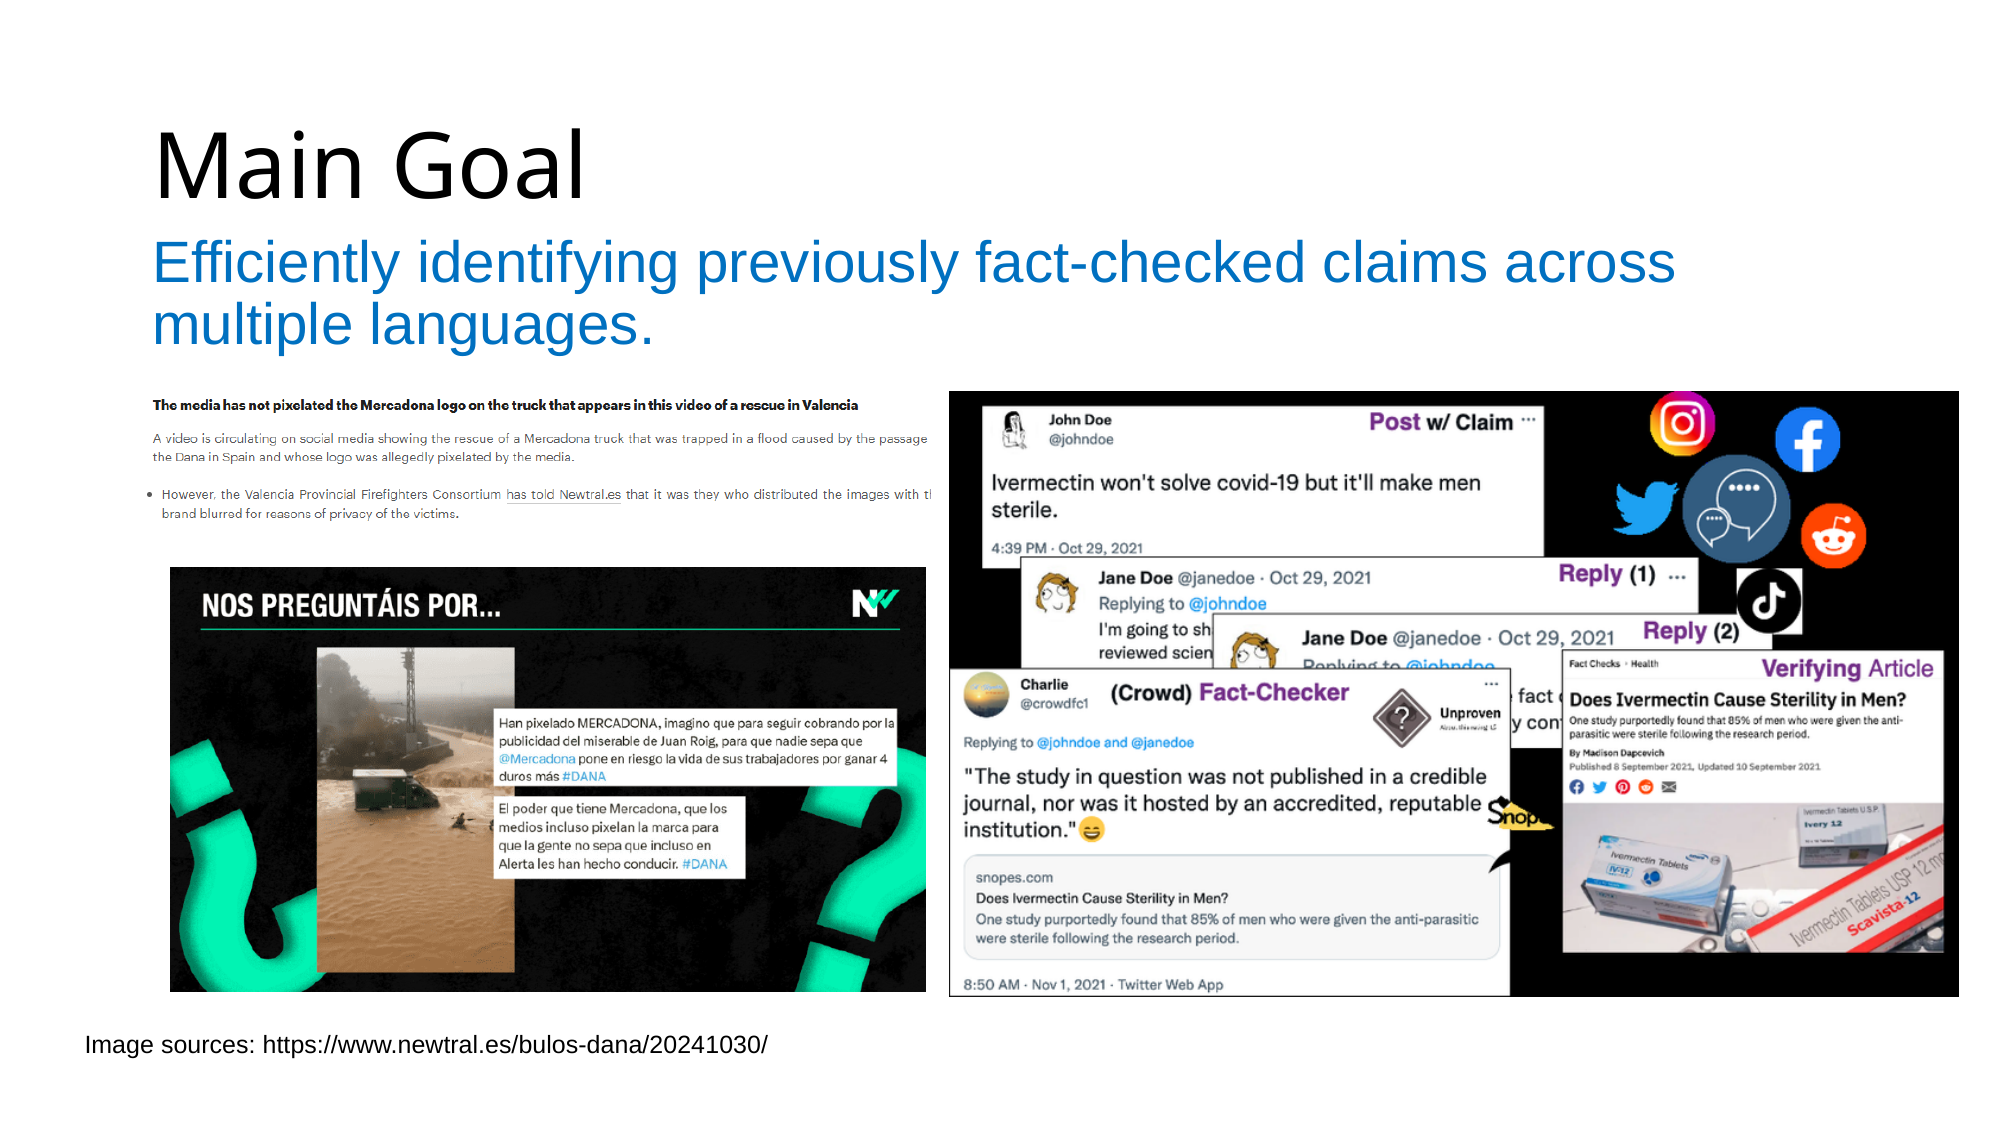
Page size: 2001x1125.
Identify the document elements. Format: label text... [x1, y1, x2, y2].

title Main Goal [137, 59, 1863, 224]
text_box Image sources: https://www.newtral.es/bulos-dana/20241030/ [69, 1021, 1886, 1067]
picture [948, 391, 1960, 997]
list Efficiently identifying previously fact-checked claims across multiple languages. [137, 224, 1863, 1014]
picture [137, 391, 931, 997]
